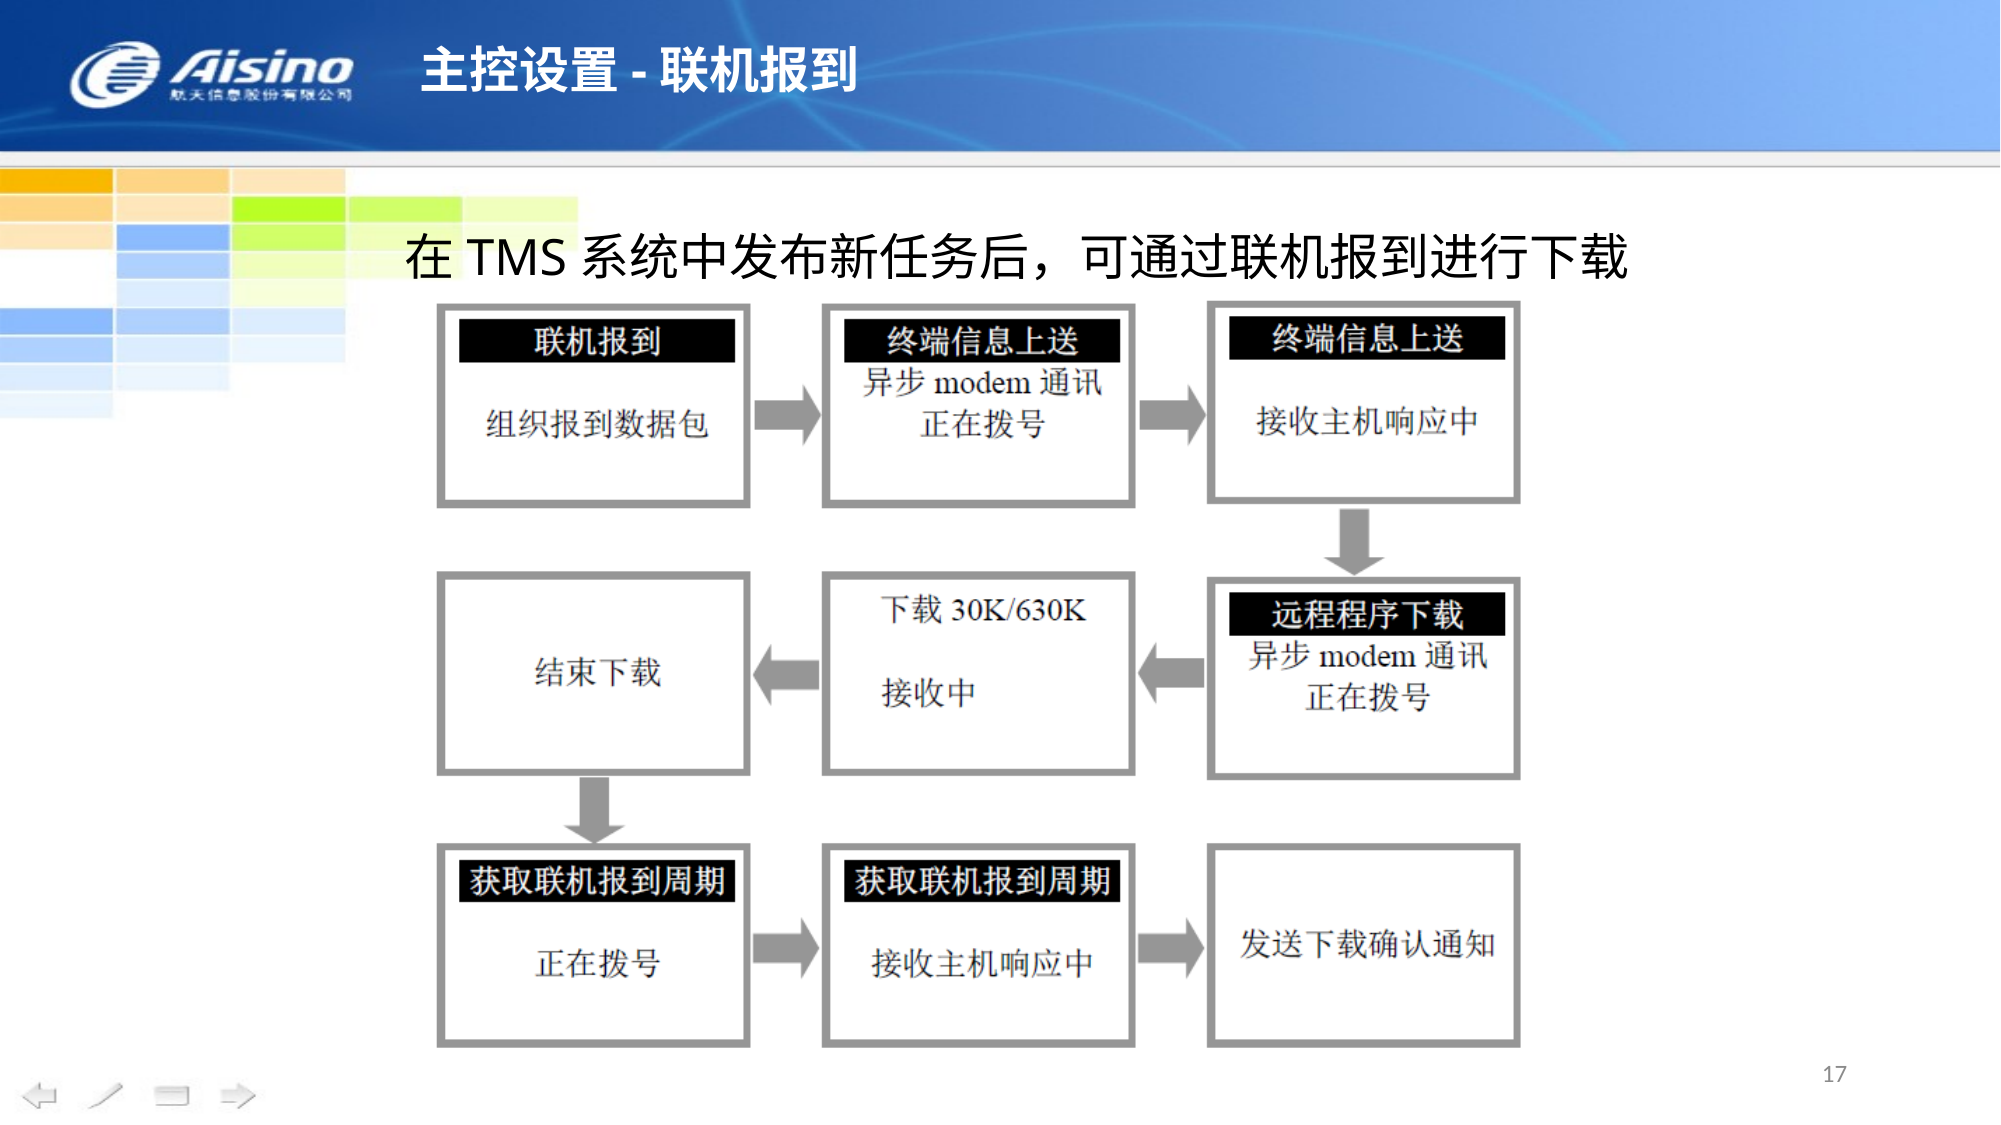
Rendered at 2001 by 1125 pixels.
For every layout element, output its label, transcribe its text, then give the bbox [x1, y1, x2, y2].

picture [0, 0, 2001, 1125]
text_box 在TMS系统中发布新任务后，可通过联机报到进行下载 [389, 218, 1738, 293]
slide_number 17 [1412, 1042, 1863, 1103]
text_box 主控设置-联机报到 [404, 30, 937, 106]
